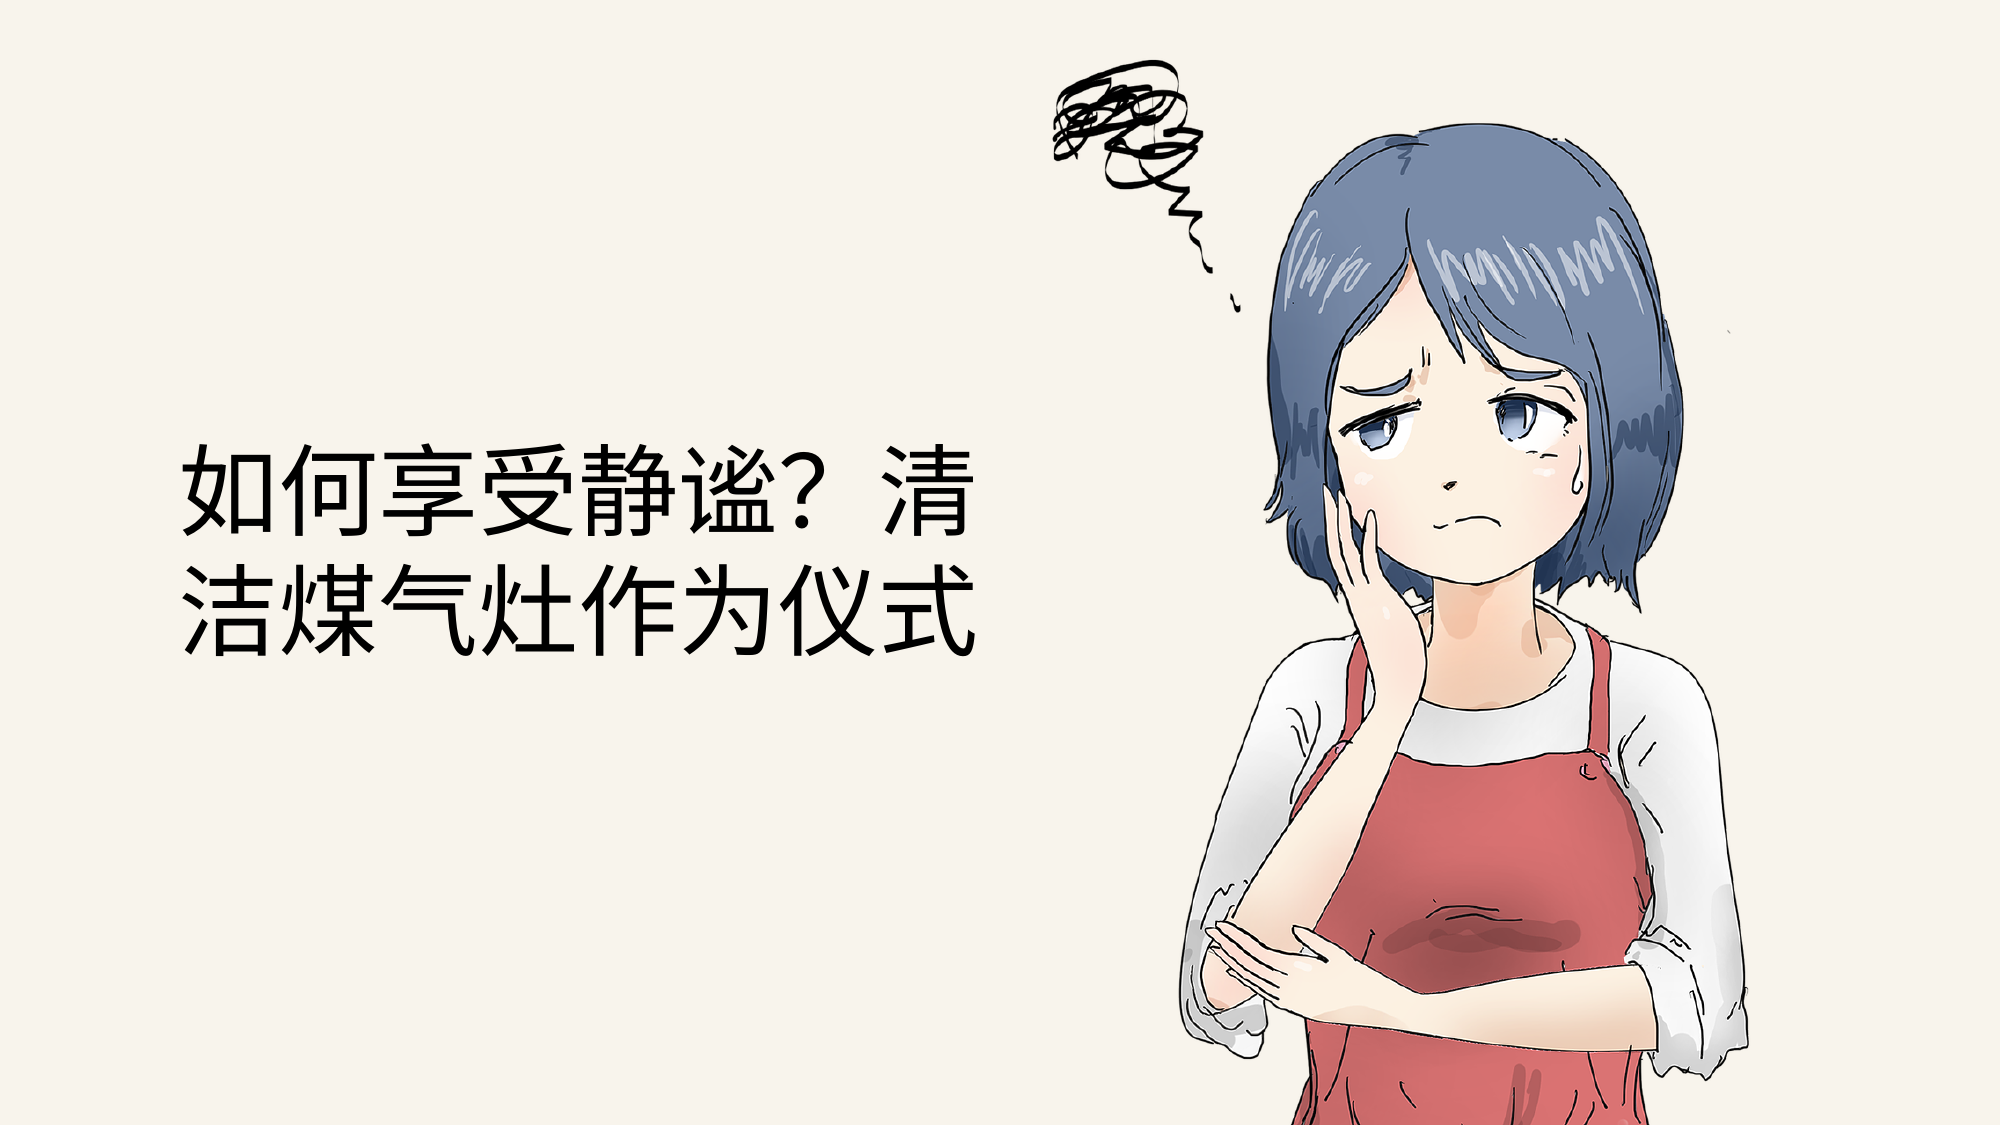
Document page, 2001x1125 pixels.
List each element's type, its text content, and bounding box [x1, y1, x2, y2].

text_box 如何享受静谧？清洁煤气灶作为仪式 [163, 421, 856, 676]
picture [856, 0, 1982, 1125]
